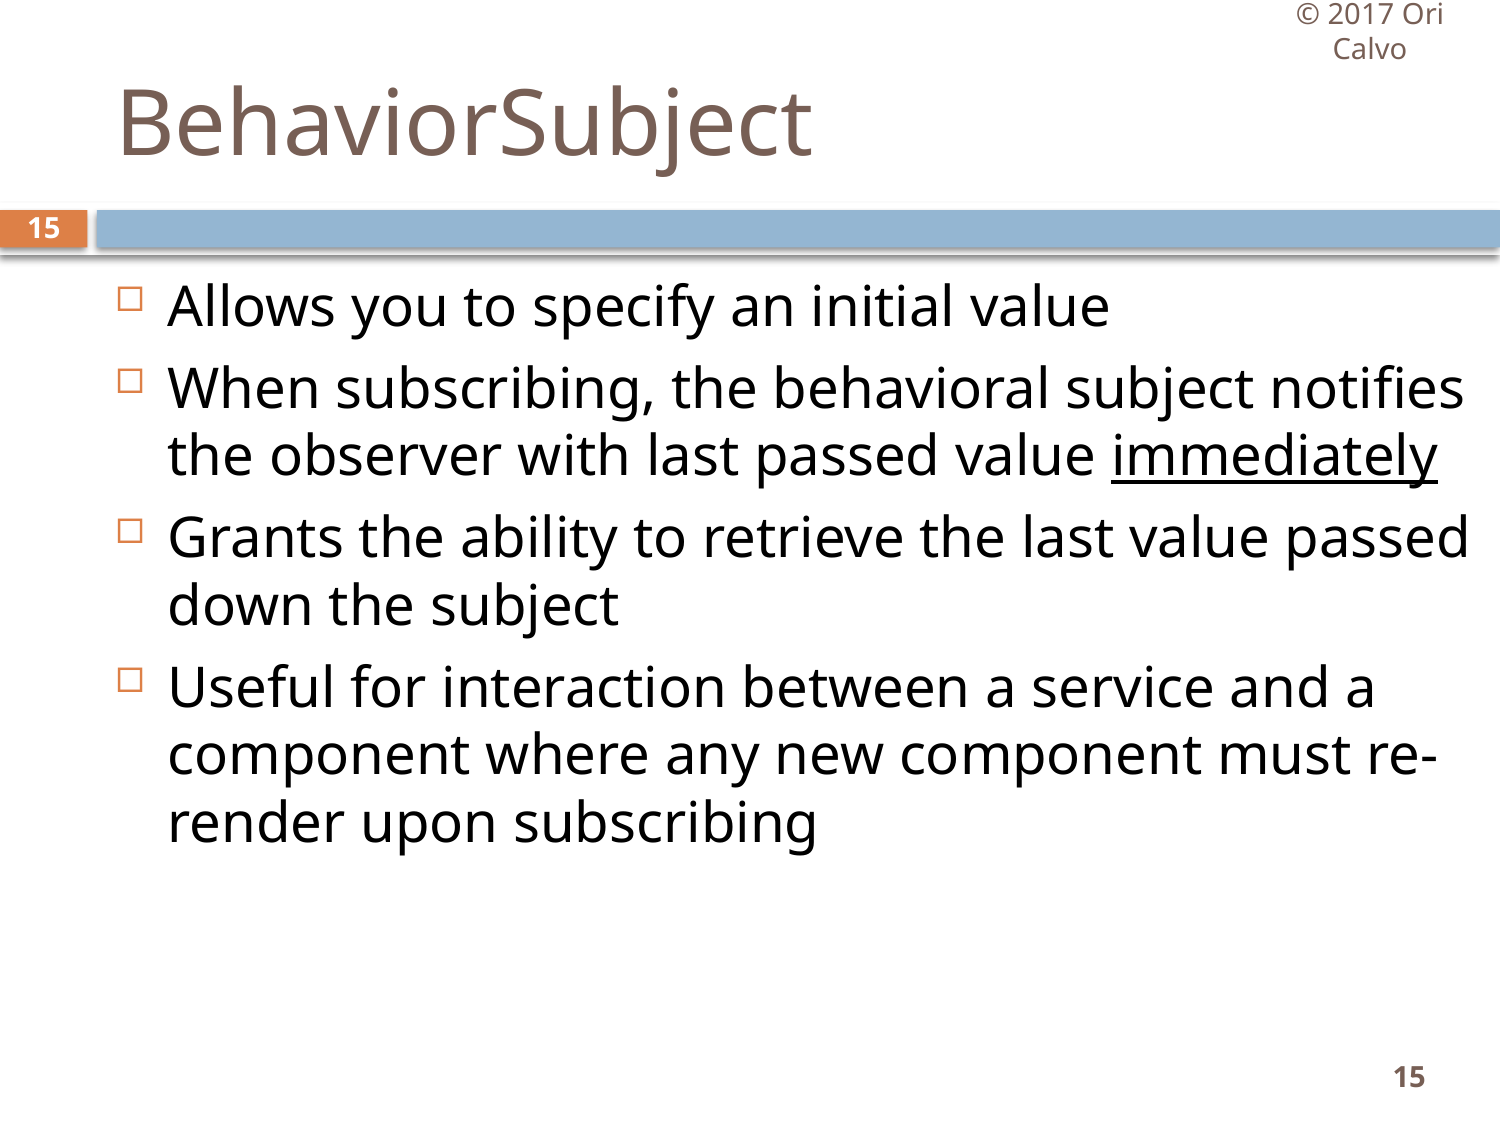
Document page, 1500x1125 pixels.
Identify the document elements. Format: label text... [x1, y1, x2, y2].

title BehaviorSubject [100, 37, 1438, 200]
slide_number 15 [0, 208, 88, 249]
footer © 2017 Ori Calvo [1240, 0, 1500, 60]
list Allows you to specify an initial value When subscribing, the behavioral subject notifies the observer with last passed value immediately Grants the ability to retrieve the last value passed down the subject Useful for interaction between a service and a component where any new component must re-render upon subscribing [100, 262, 1500, 988]
